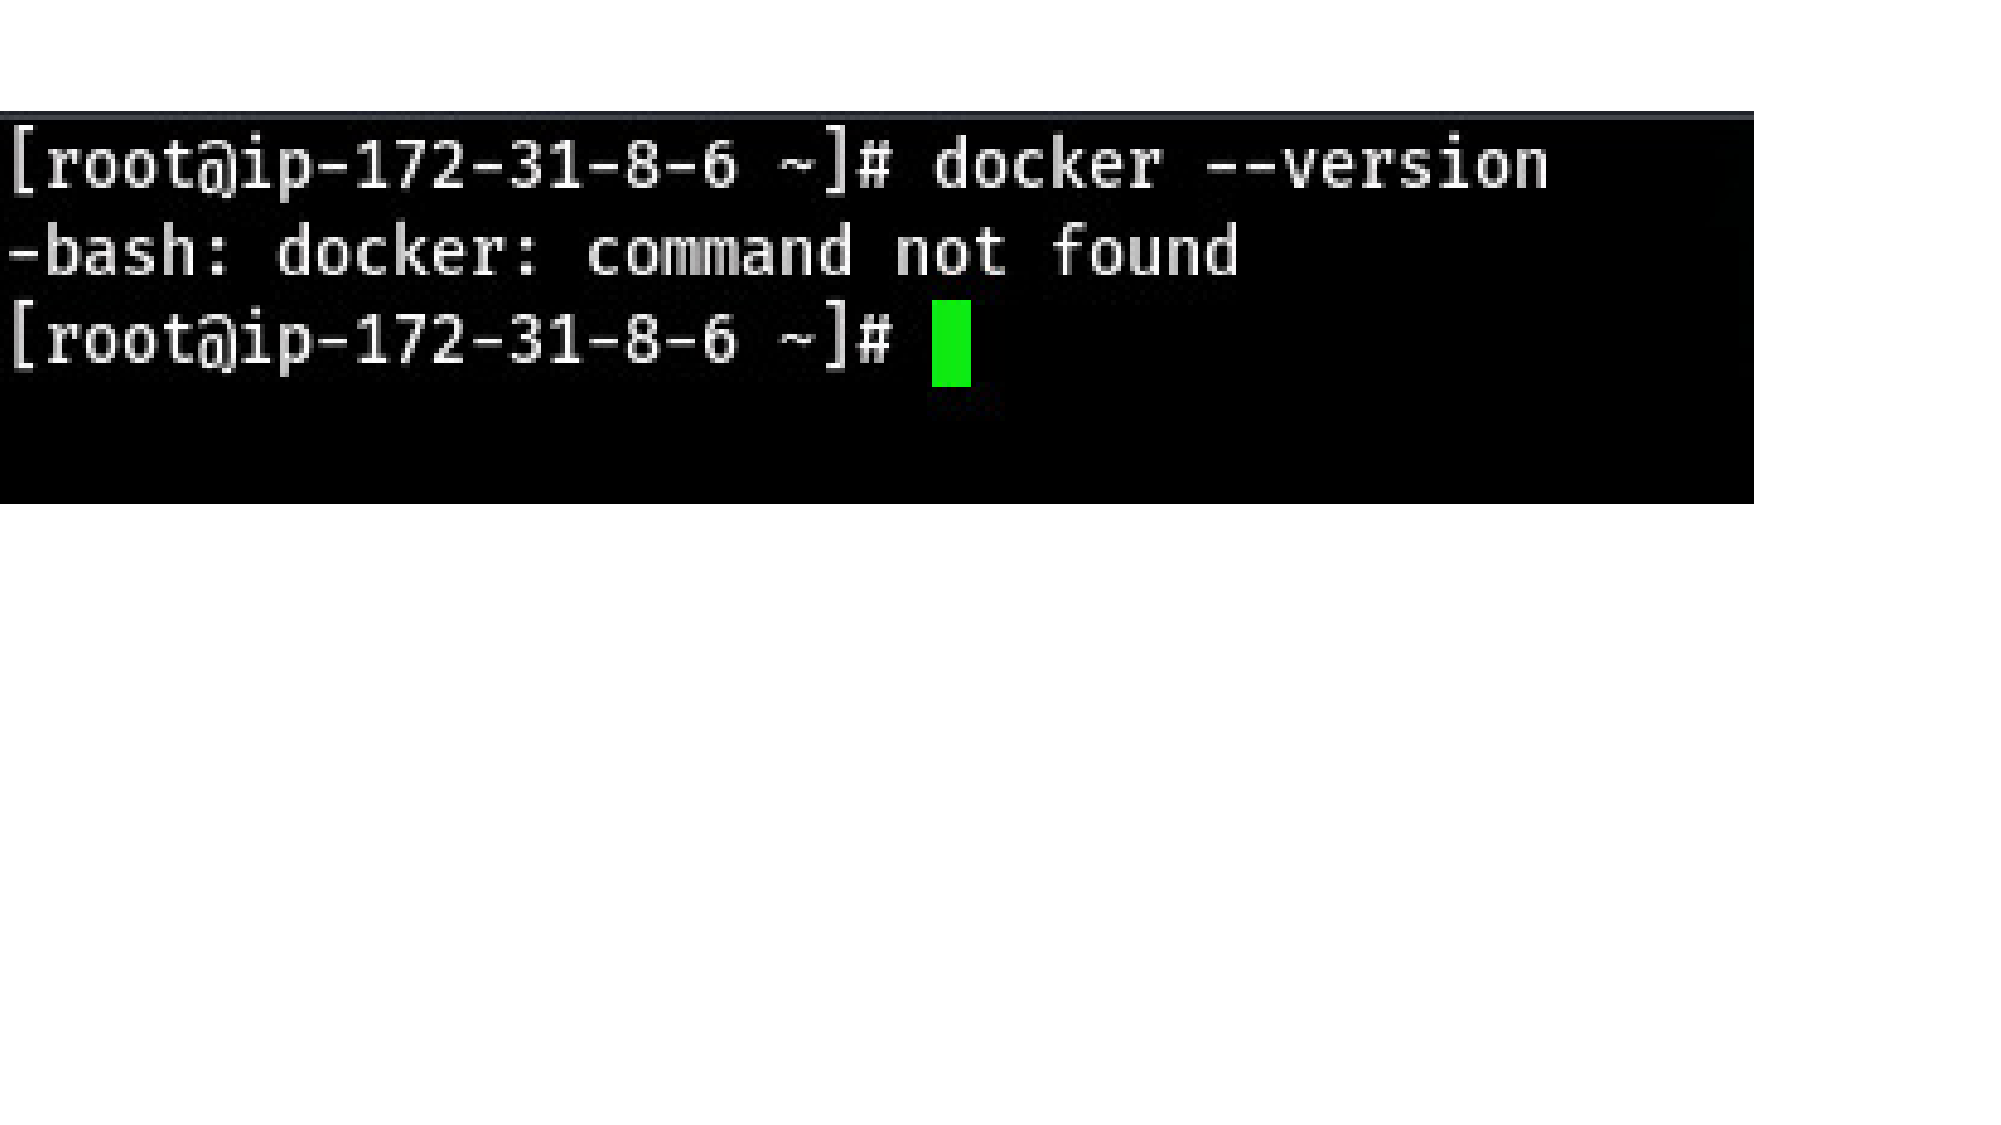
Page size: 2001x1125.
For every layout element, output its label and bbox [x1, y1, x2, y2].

picture [0, 111, 1754, 504]
